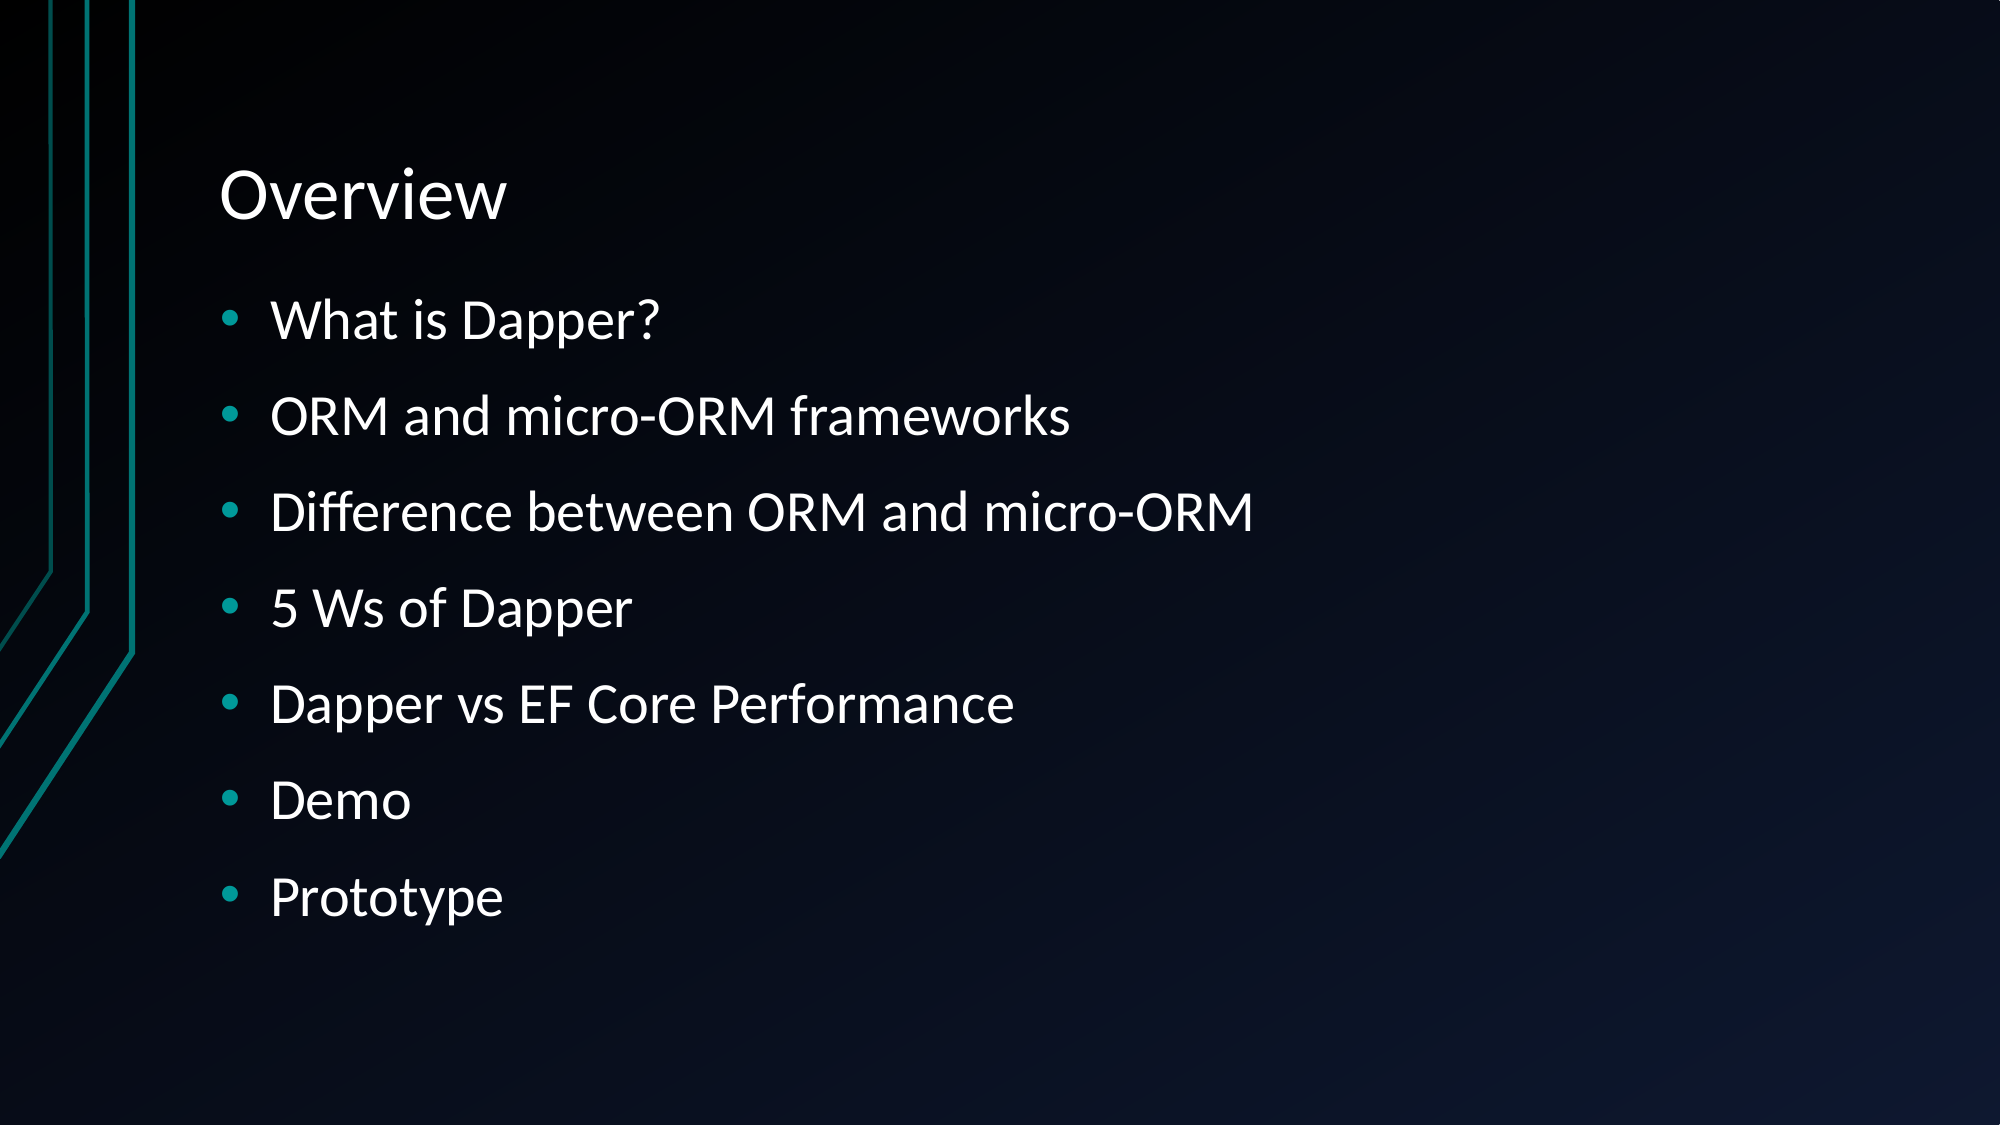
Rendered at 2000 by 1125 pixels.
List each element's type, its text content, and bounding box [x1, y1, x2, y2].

list What is Dapper? ORM and micro-ORM frameworks Difference between ORM and micro-ORM 5 Ws of Dapper Dapper vs EF Core Performance Demo Prototype [199, 279, 1900, 1012]
title Overview [199, 45, 1900, 246]
